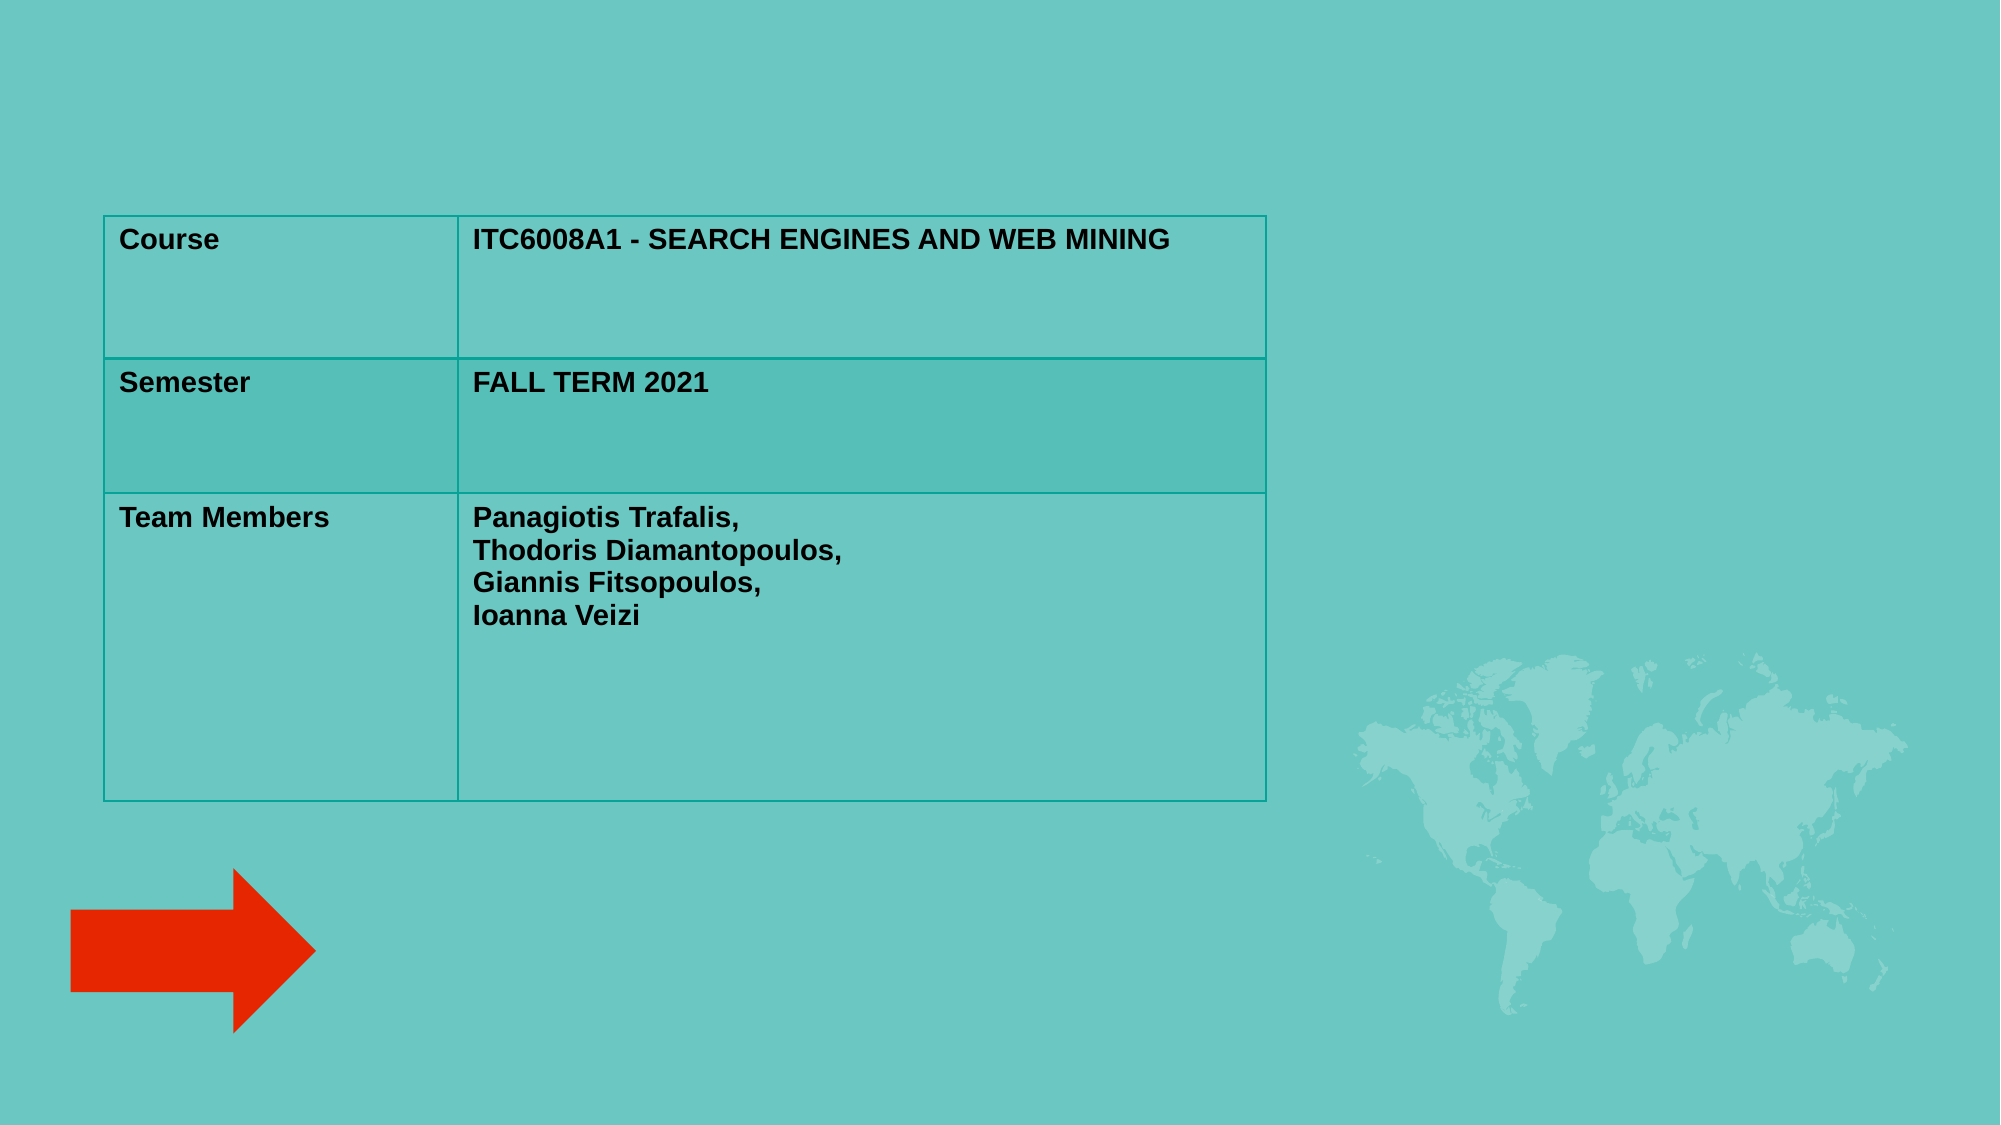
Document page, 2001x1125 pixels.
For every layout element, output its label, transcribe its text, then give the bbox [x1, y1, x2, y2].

table_cell Panagiotis Trafalis, Thodoris Diamantopoulos, Giannis Fitsopoulos, Ioanna Veizi [459, 494, 1265, 800]
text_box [1353, 652, 1908, 1015]
table_header Course [105, 217, 457, 357]
text_box [69, 865, 318, 1037]
table_cell Team Members [105, 494, 457, 800]
table_header ITC6008A1 - SEARCH ENGINES AND WEB MINING [459, 217, 1265, 357]
table_cell Semester [105, 360, 457, 492]
table_cell FALL TERM 2021 [459, 360, 1265, 492]
